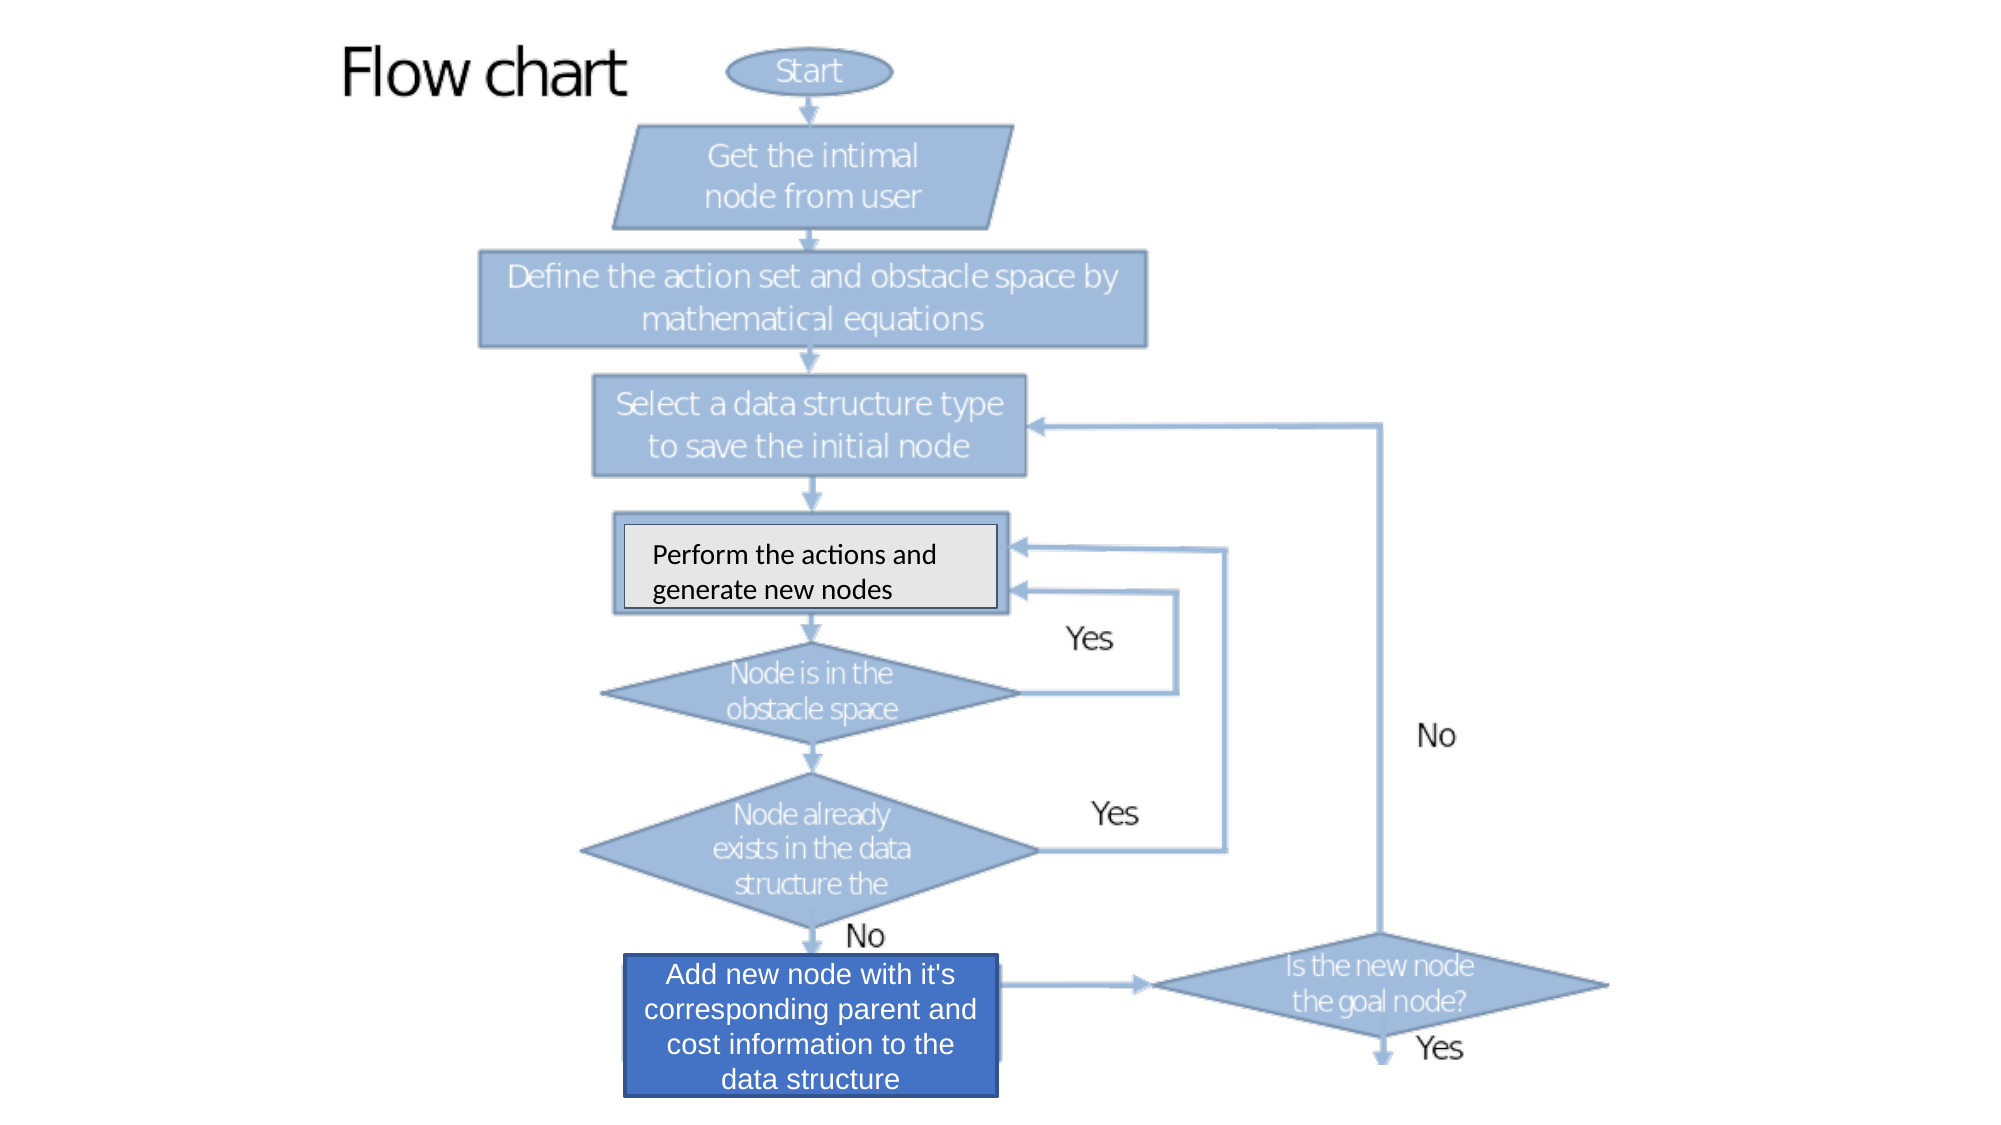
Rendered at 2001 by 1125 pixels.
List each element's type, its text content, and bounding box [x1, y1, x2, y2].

picture [255, 25, 1642, 1066]
text_box Add new node with it's corresponding parent and cost information to the data structure [623, 1071, 999, 1098]
